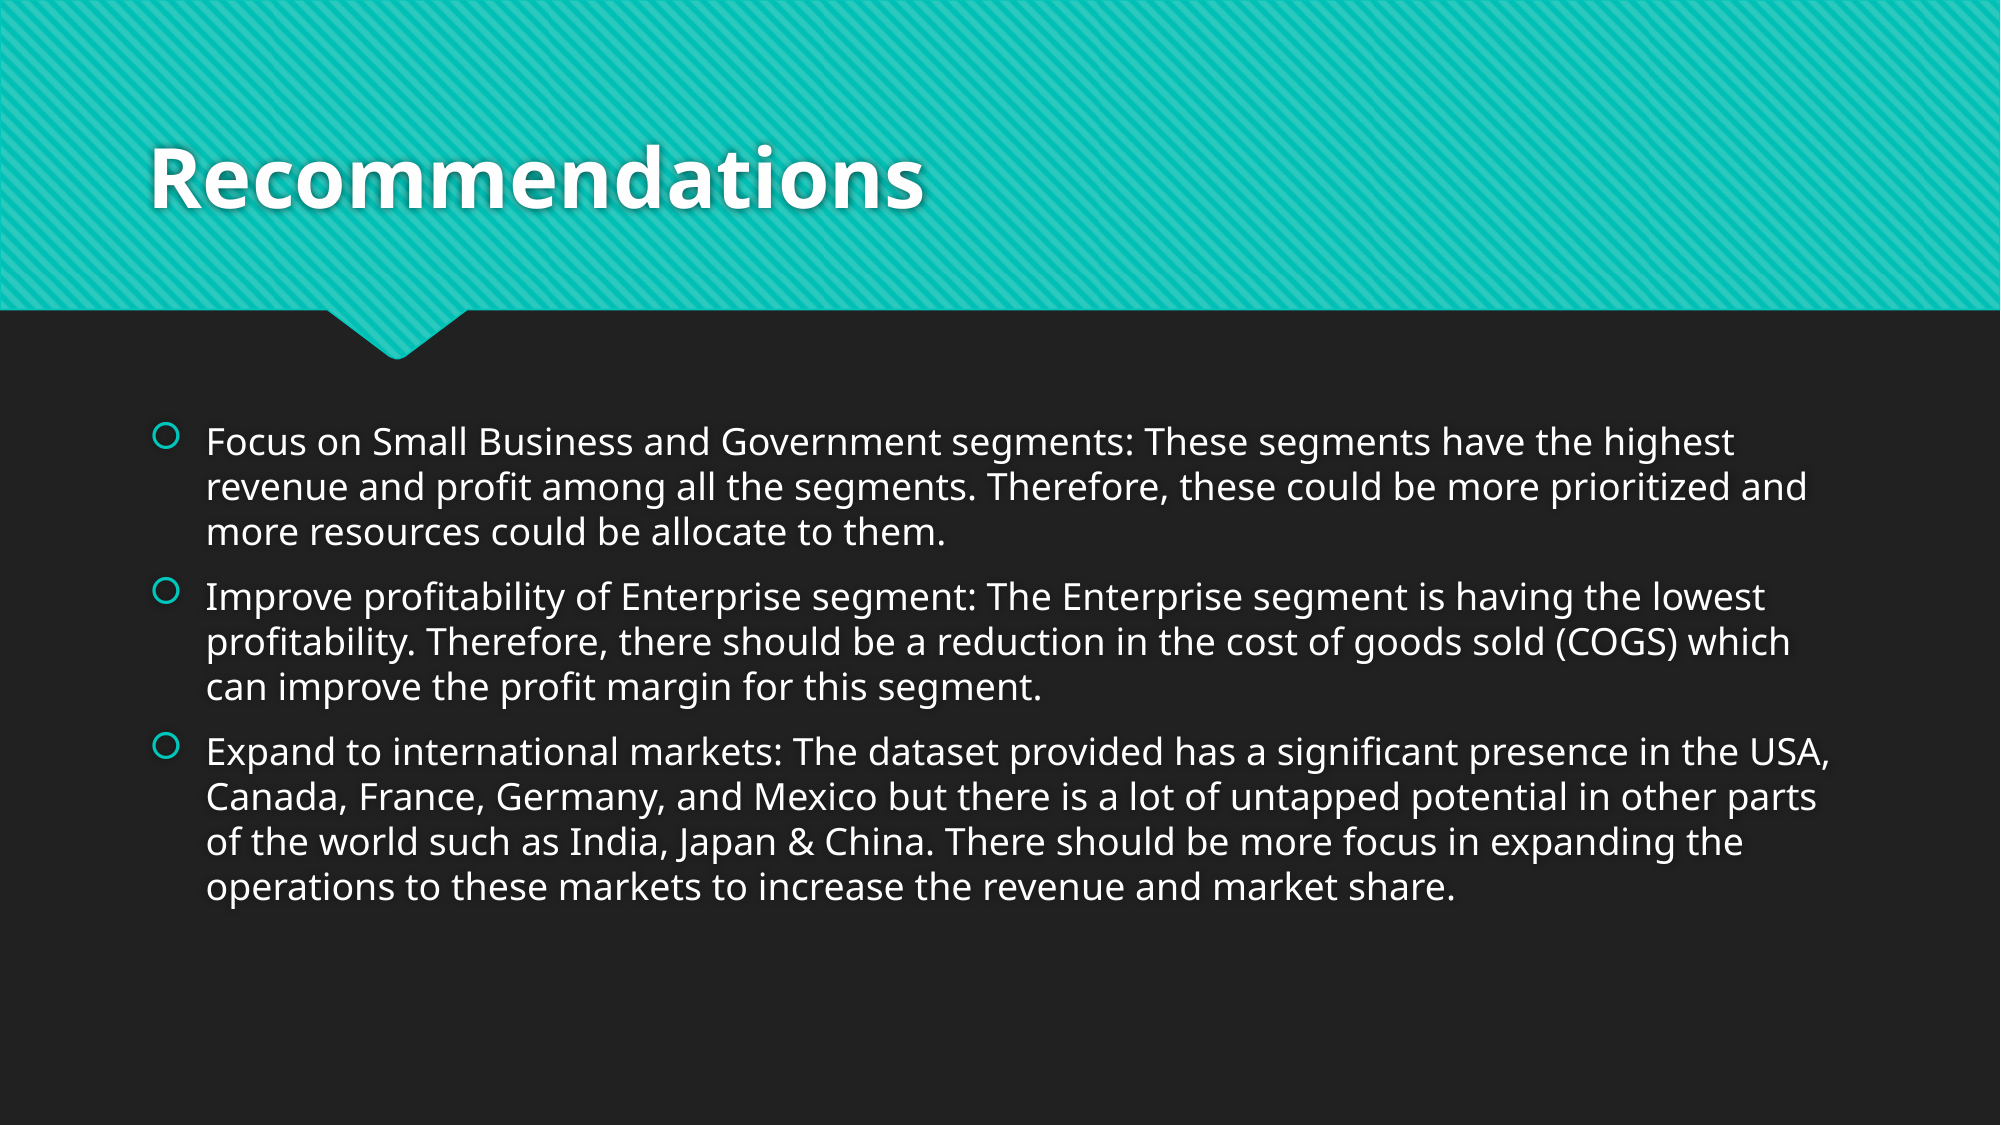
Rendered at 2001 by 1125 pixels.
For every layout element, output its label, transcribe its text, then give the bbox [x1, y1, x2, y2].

title Recommendations [132, 73, 1868, 233]
list Focus on Small Business and Government segments: These segments have the highest revenue and profit among all the segments. Therefore, these could be more prioritized and more resources could be allocate to them. Improve profitability of Enterprise segment: The Enterprise segment is having the lowest profitability. Therefore, there should be a reduction in the cost of goods sold (COGS) which can improve the profit margin for this segment. Expand to international markets: The dataset provided has a significant presence in the USA, Canada, France, Germany, and Mexico but there is a lot of untapped potential in other parts of the world such as India, Japan & China. There should be more focus in expanding the operations to these markets to increase the revenue and market share. [134, 364, 1866, 962]
